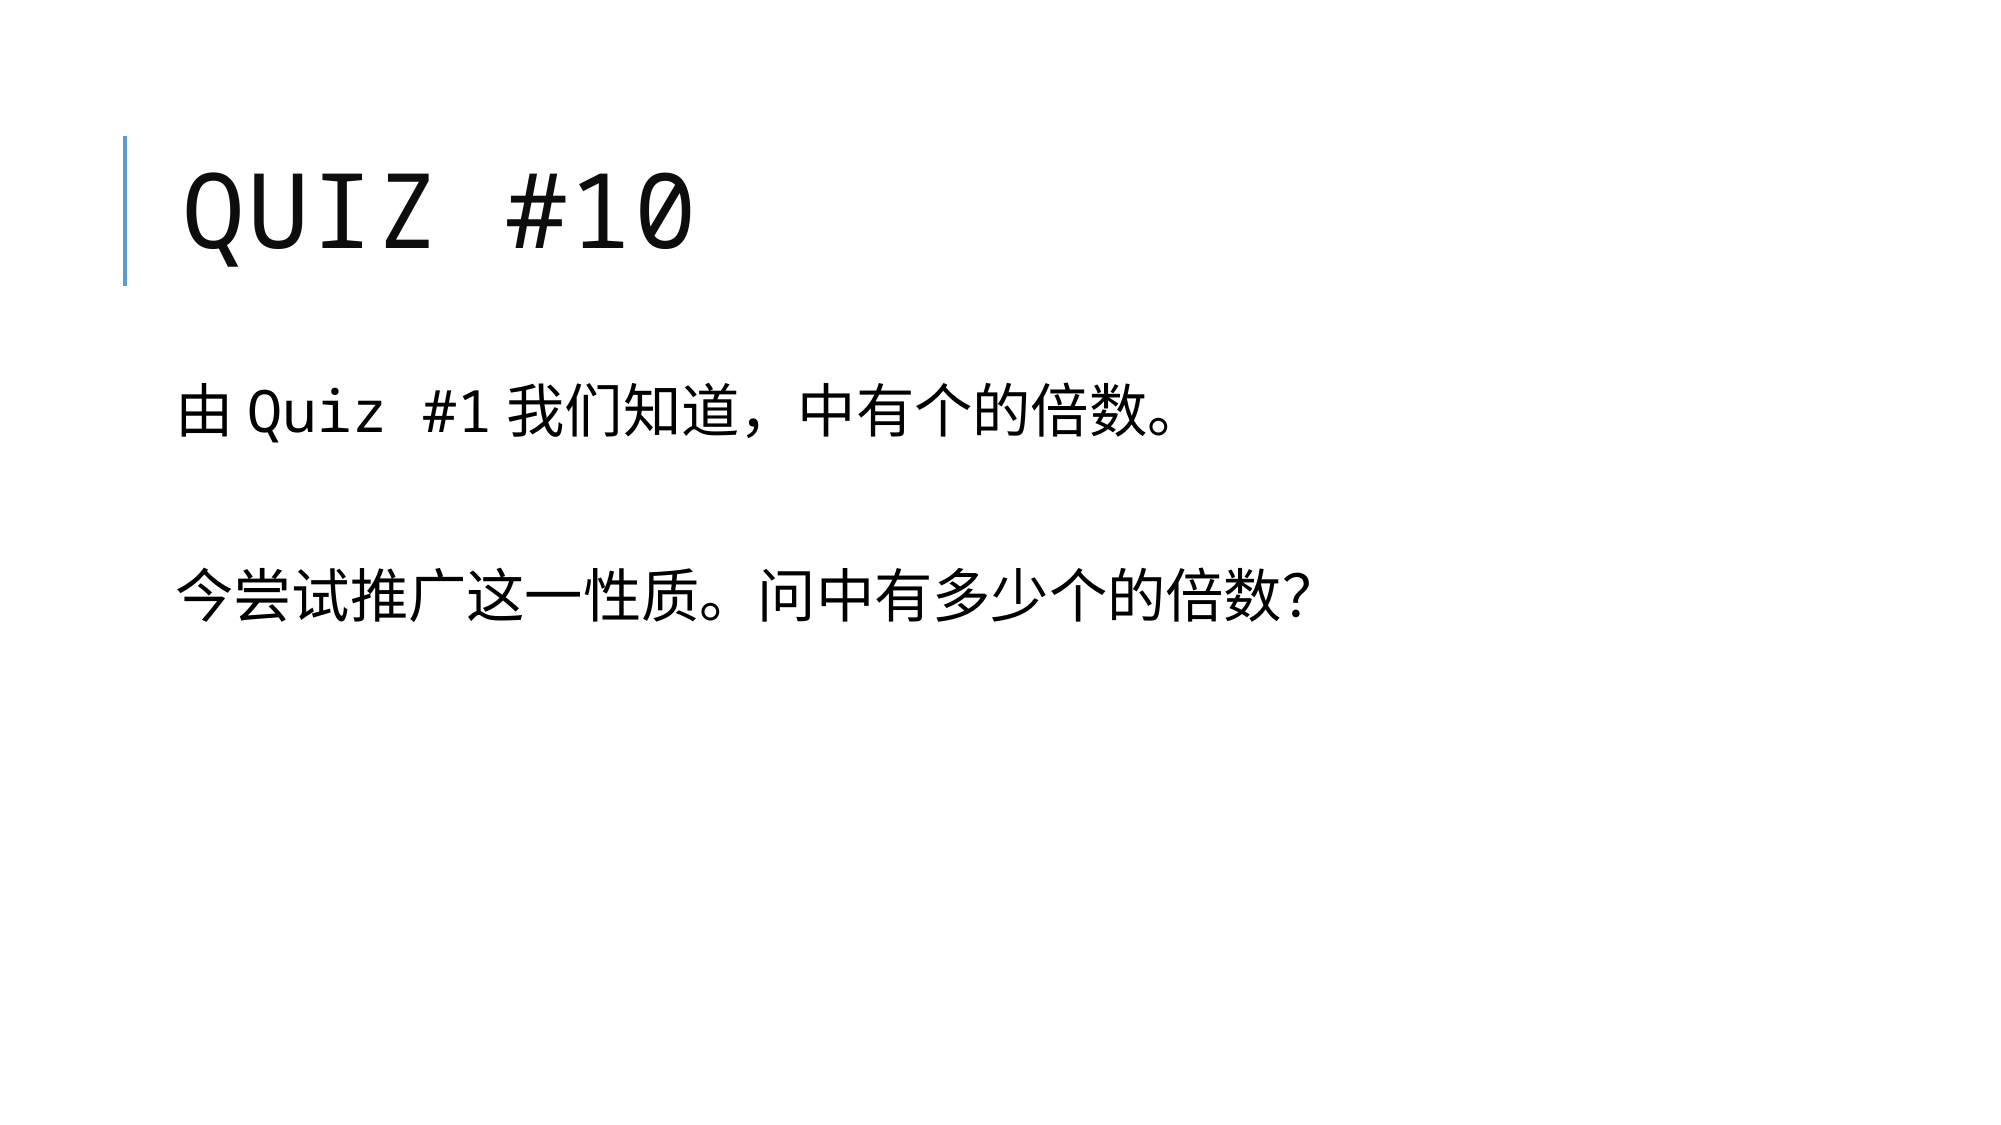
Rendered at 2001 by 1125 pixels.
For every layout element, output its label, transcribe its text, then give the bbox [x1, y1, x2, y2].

title quiz #10 [168, 96, 1763, 342]
